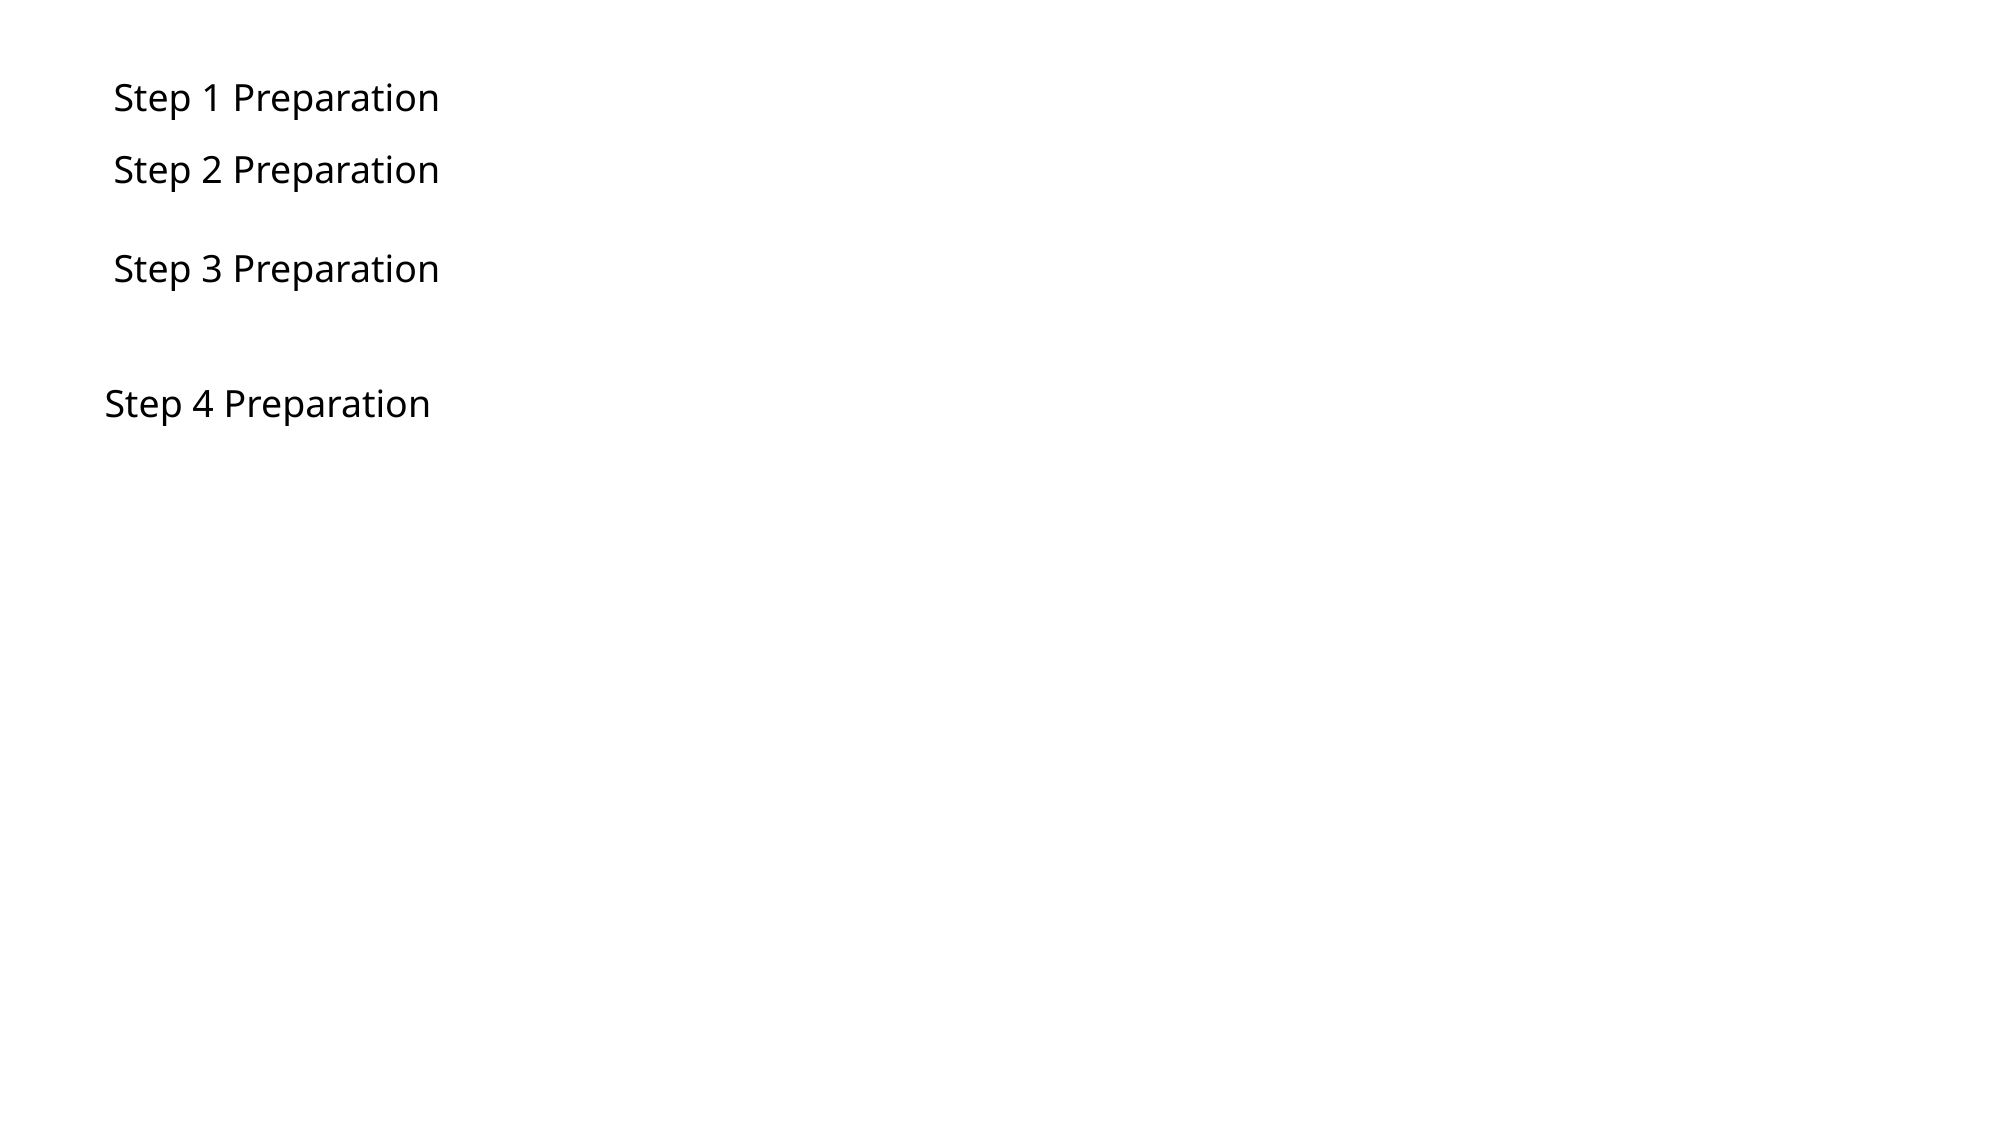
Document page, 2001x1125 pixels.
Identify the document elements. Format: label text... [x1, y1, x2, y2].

text_box Step 3 Preparation [98, 237, 976, 342]
text_box Step 2 Preparation [98, 171, 976, 237]
text_box Step 1 Preparation [98, 66, 976, 171]
text_box Step 4 Preparation [89, 372, 967, 478]
